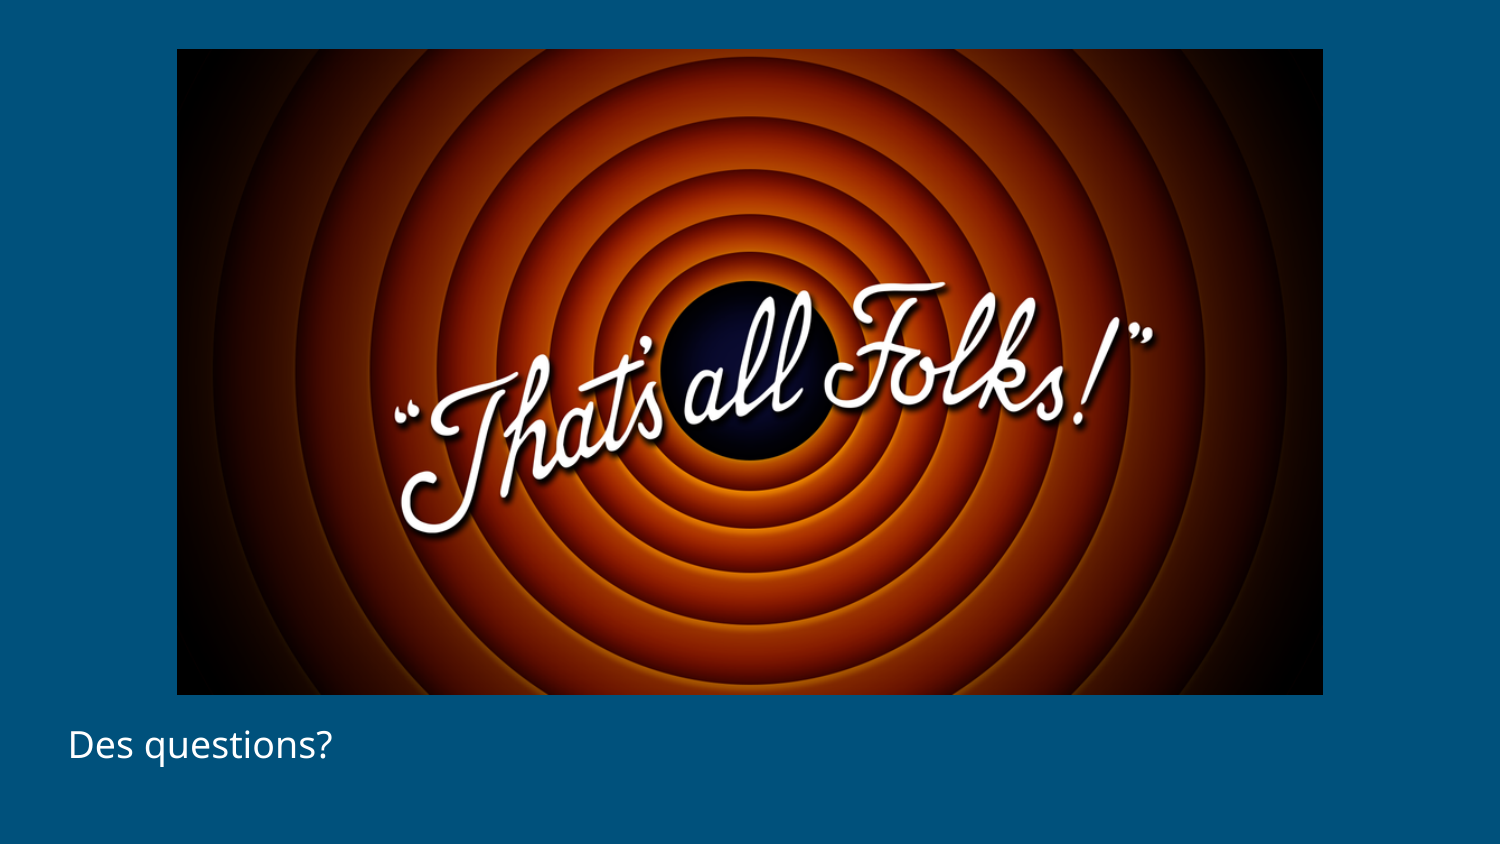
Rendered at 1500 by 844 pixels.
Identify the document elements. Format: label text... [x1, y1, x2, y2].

list Des questions? [52, 694, 1037, 793]
picture [178, 50, 1322, 694]
